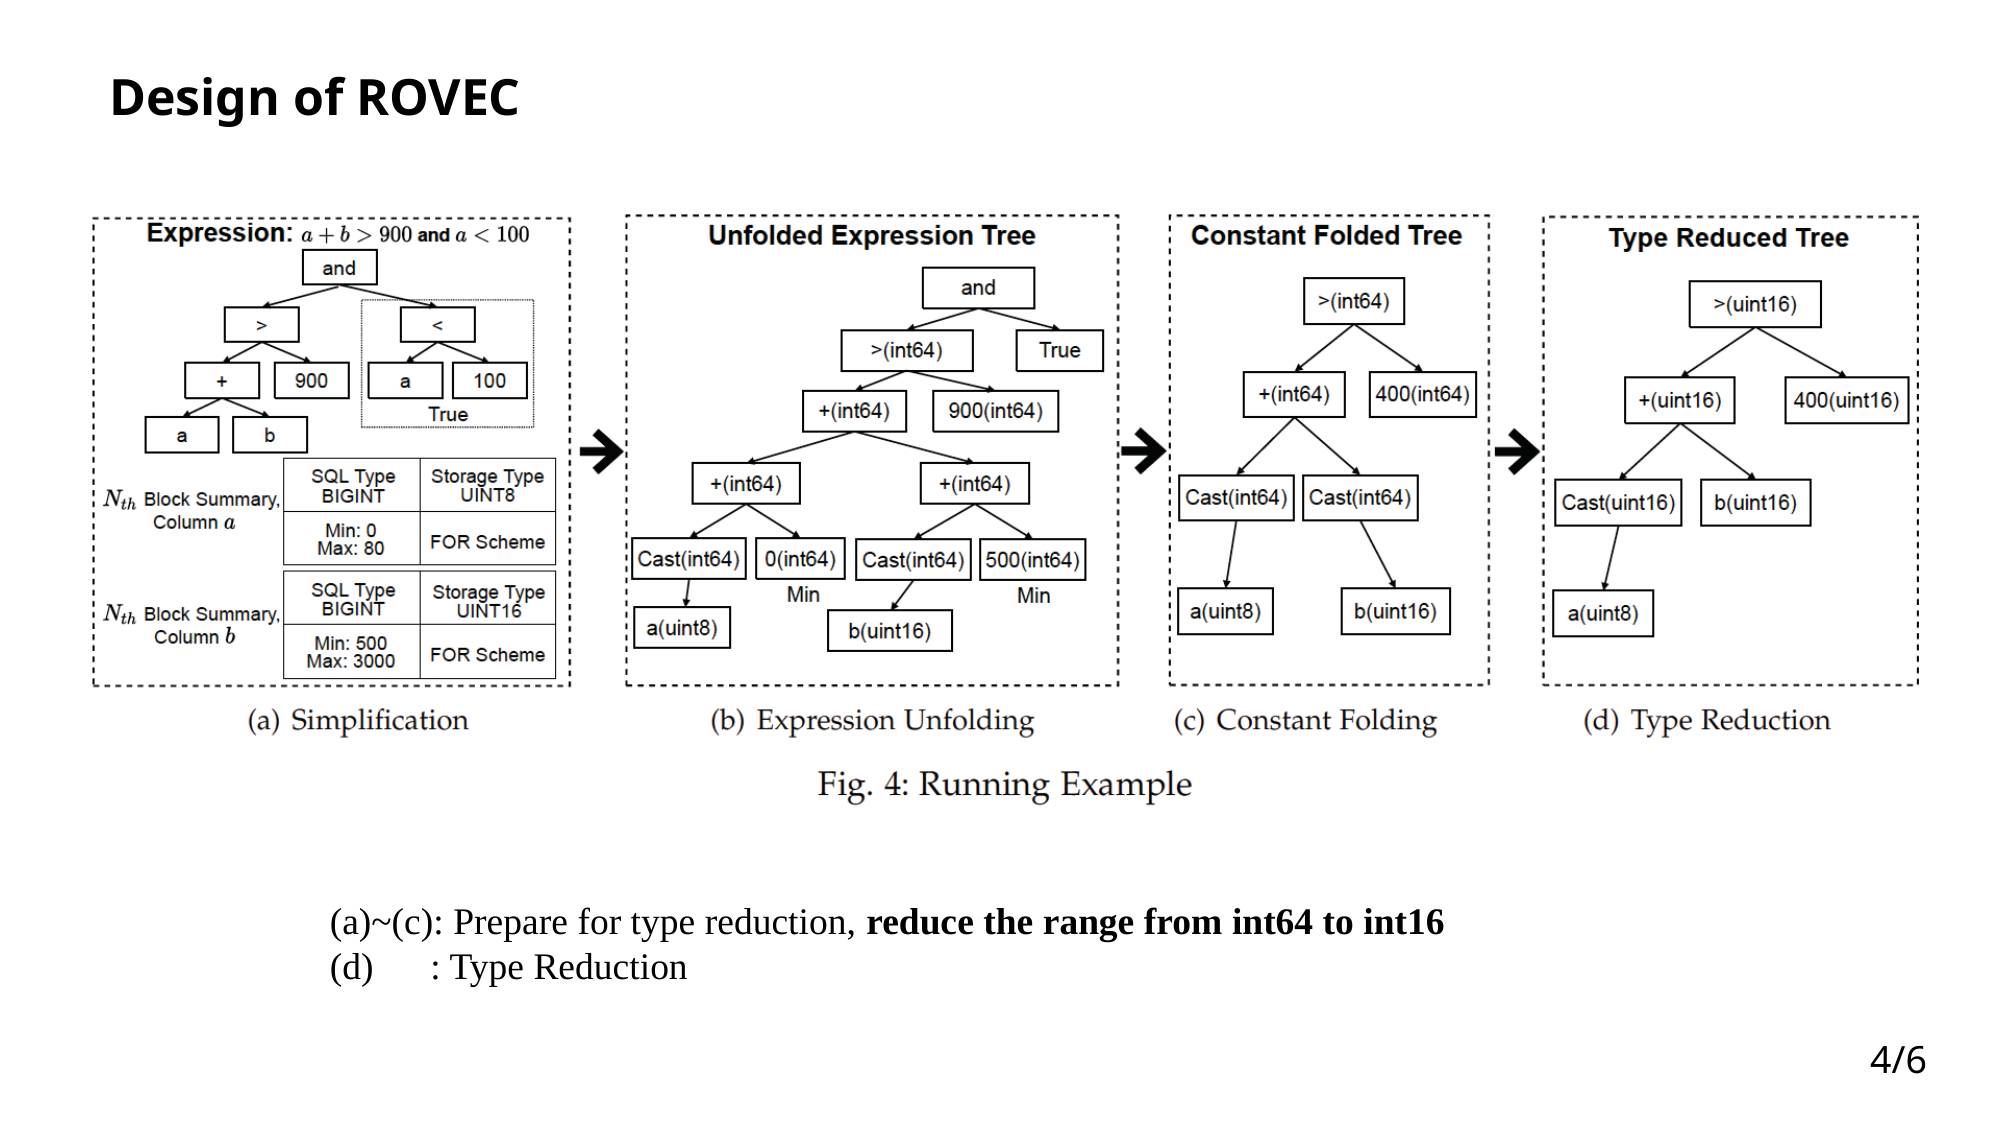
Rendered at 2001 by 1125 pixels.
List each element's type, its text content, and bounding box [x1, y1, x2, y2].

text_box Design of ROVEC [73, 58, 557, 133]
text_box (a)~(c): Prepare for type reduction, reduce the range from int64 to int16 (d) : Type Reduction [315, 889, 1727, 995]
picture [55, 181, 1945, 817]
text_box 4/6 [1821, 1029, 1977, 1089]
